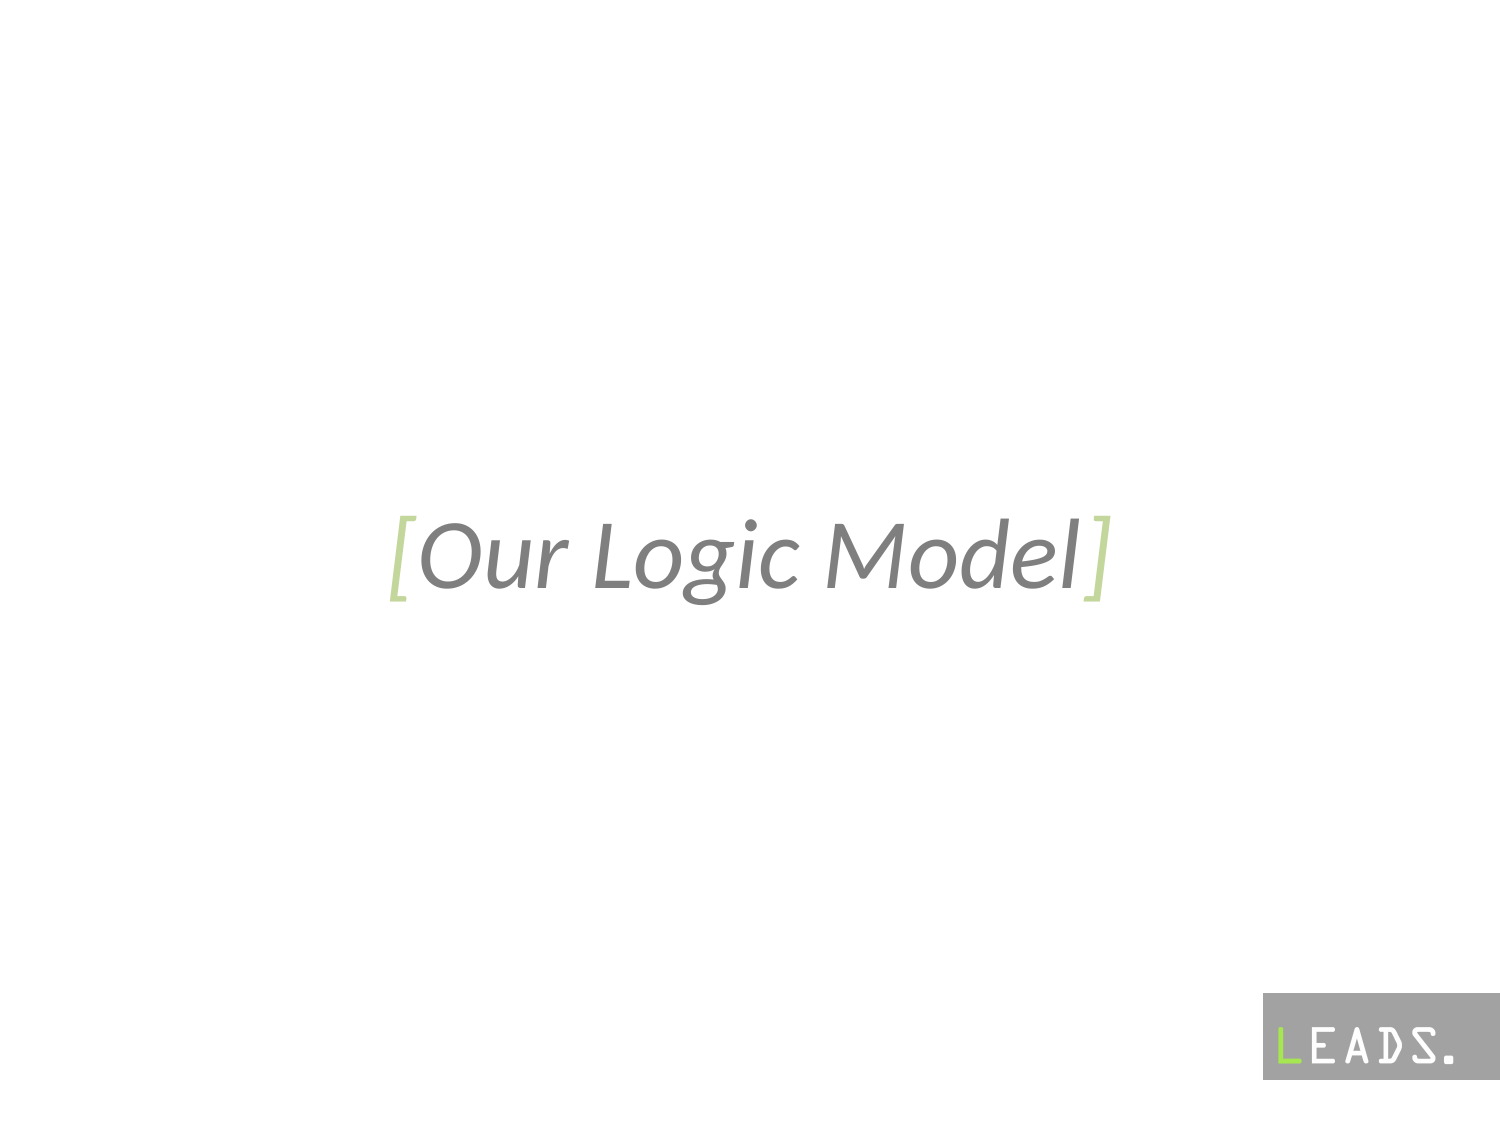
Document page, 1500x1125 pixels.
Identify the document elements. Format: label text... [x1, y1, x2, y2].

text_box [Our Logic Model] [372, 481, 1128, 616]
picture [1263, 993, 1500, 1080]
